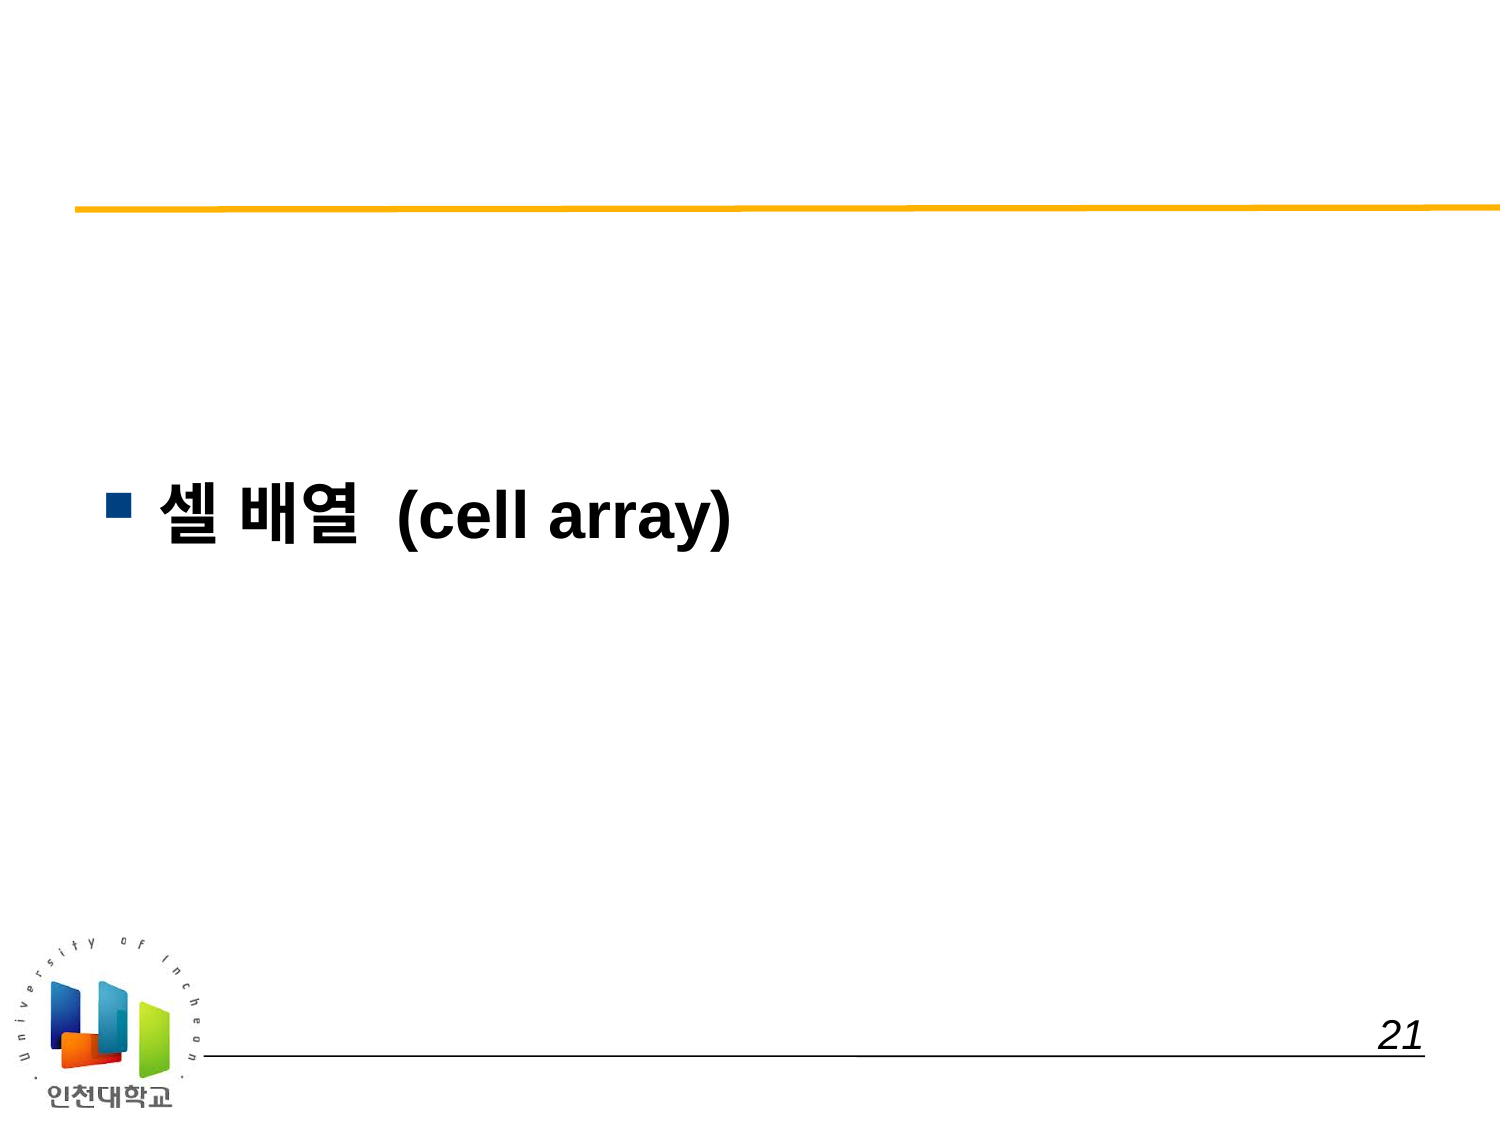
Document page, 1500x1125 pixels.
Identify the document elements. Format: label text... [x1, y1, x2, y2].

list 셀 배열 (cell array) [87, 237, 1457, 919]
slide_number 21 [1112, 999, 1440, 1057]
picture [14, 937, 200, 1108]
